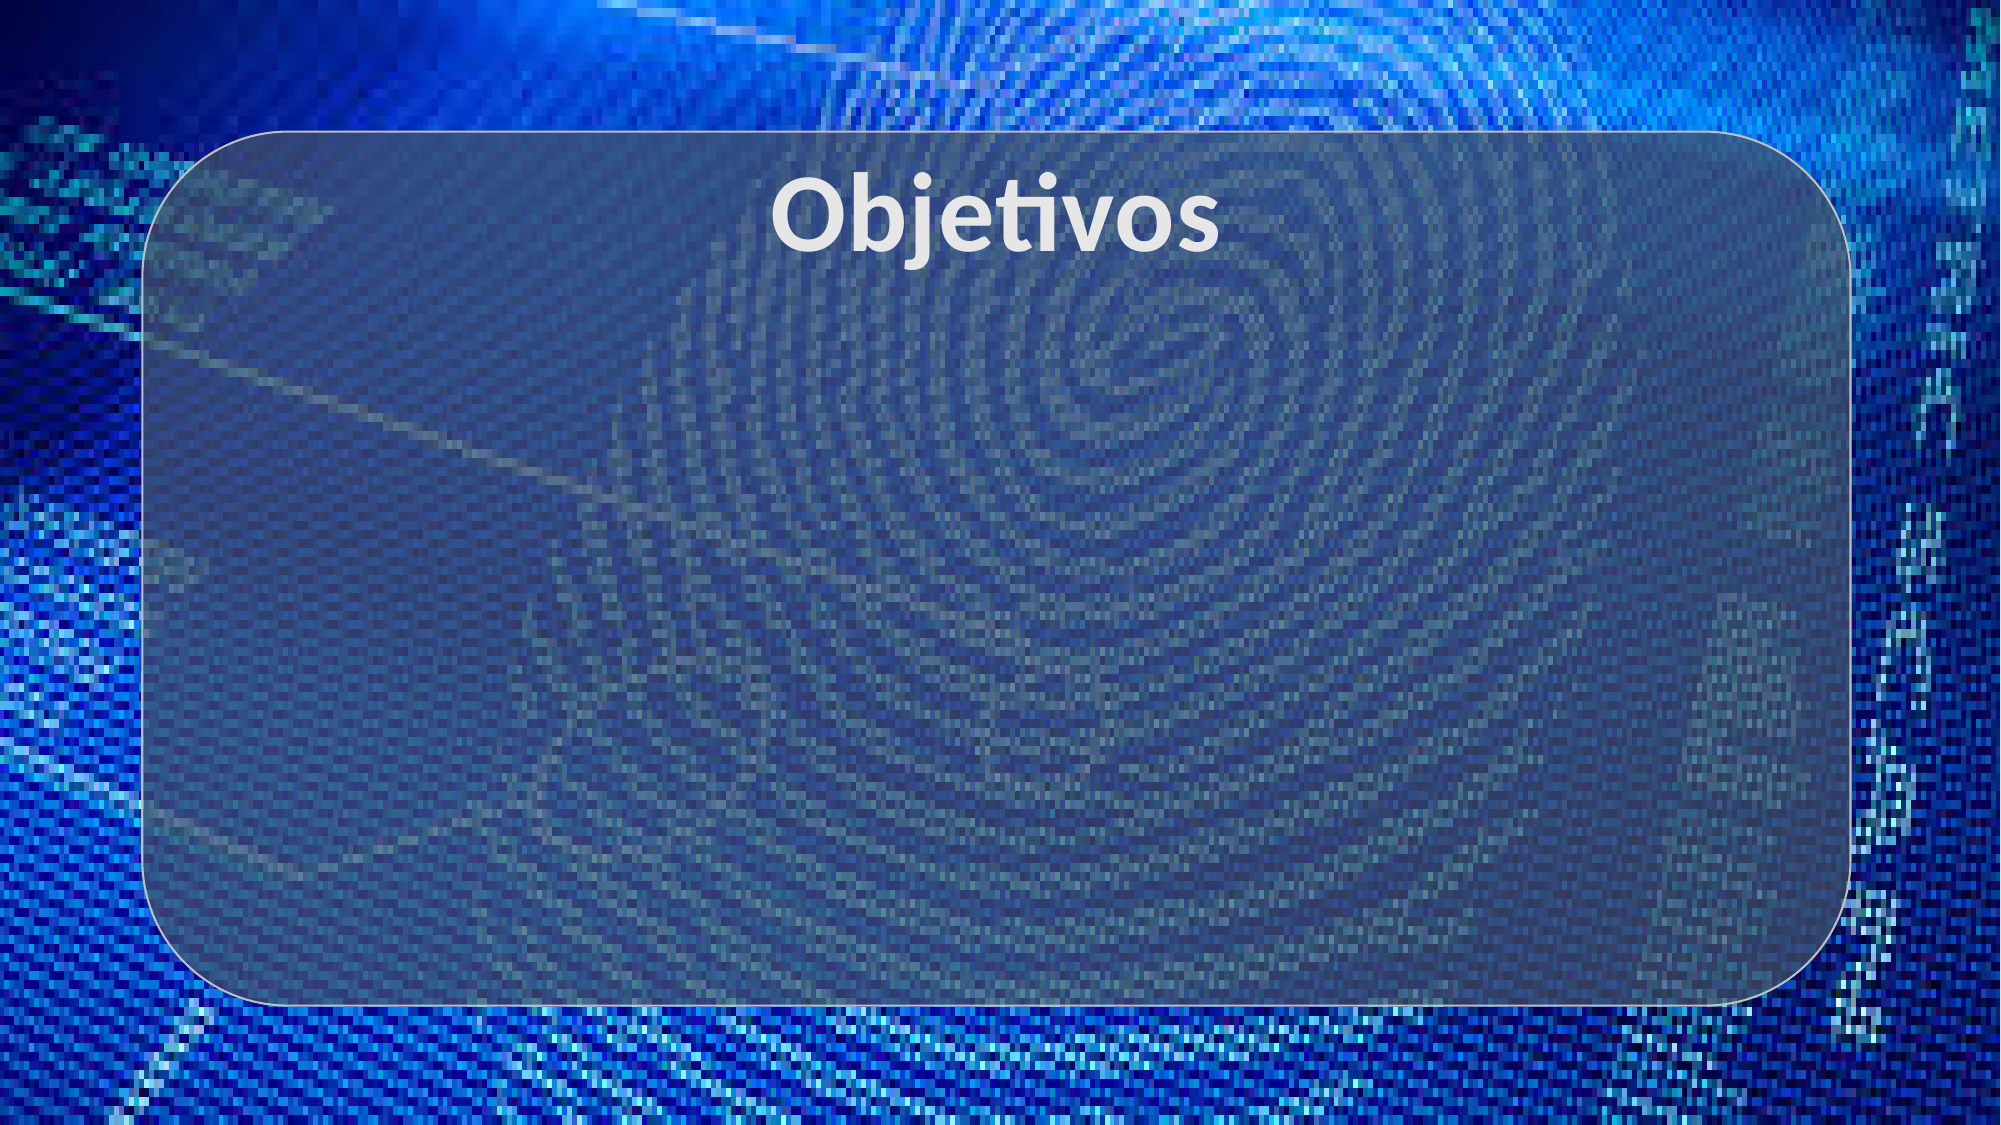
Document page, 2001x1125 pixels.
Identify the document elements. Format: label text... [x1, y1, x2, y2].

text_box Objetivos [711, 131, 1282, 282]
picture [0, 0, 2001, 1125]
text_box [141, 130, 1852, 1007]
